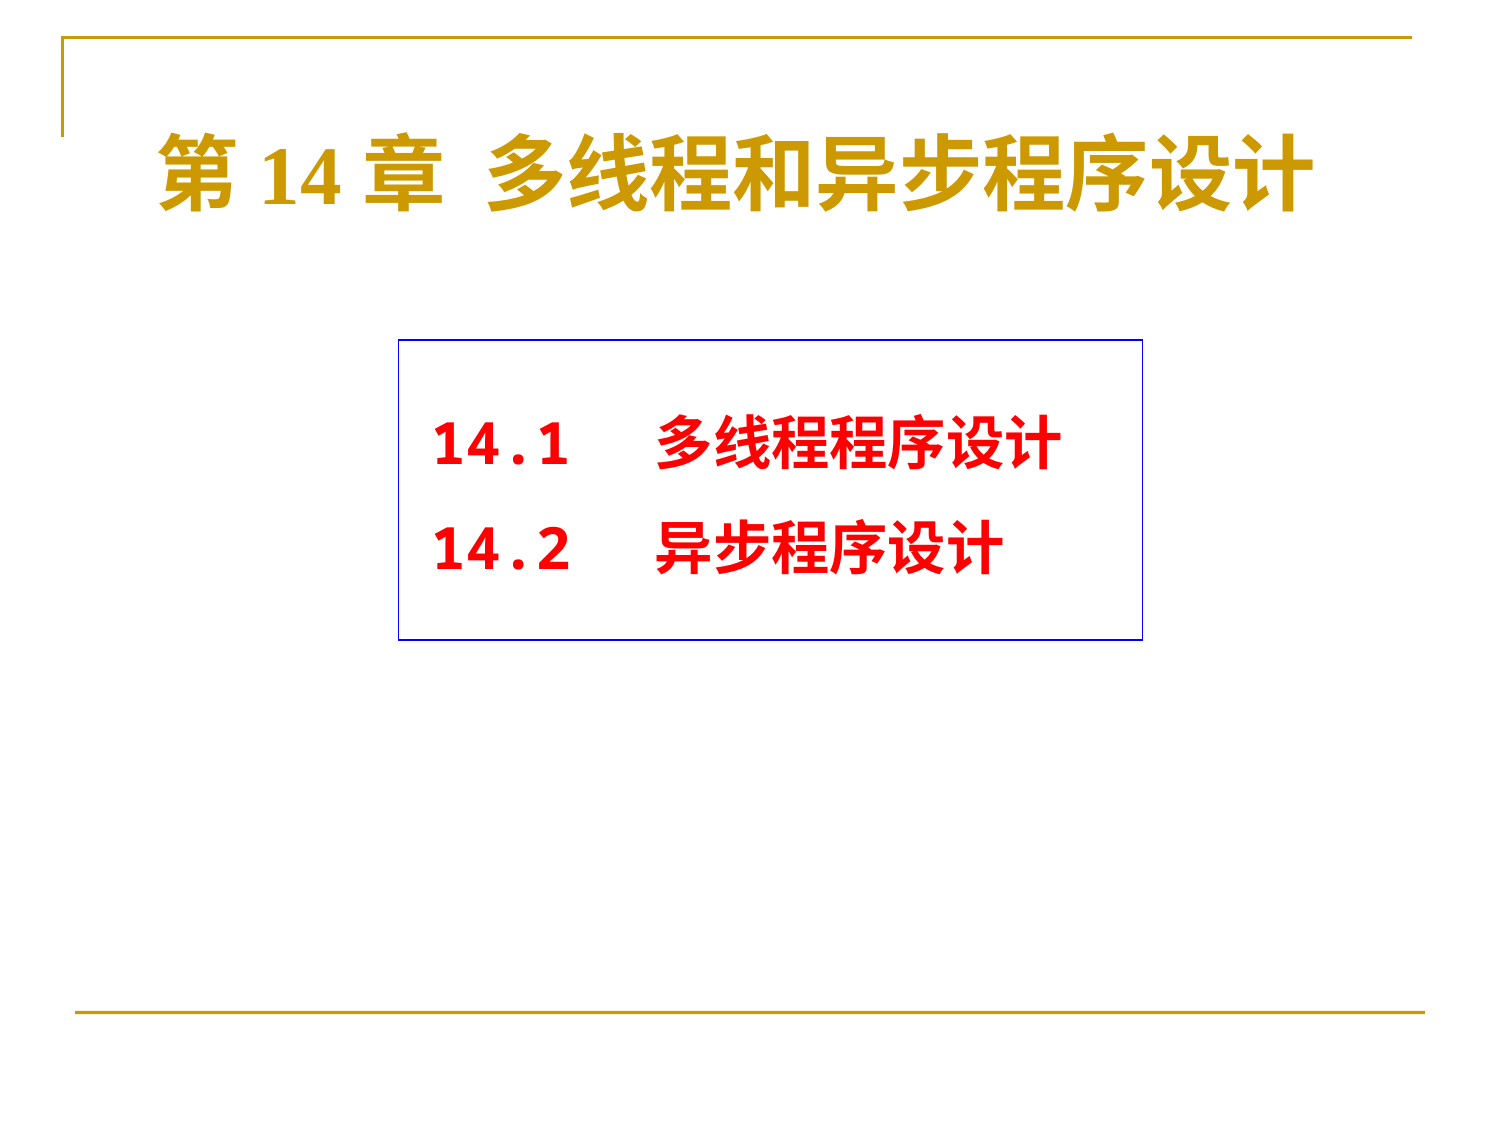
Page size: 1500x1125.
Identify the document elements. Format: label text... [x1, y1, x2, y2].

text_box 第14章 多线程和异步程序设计 [140, 113, 1336, 229]
text_box 14.1 多线程程序设计 14.2 异步程序设计 [398, 339, 1143, 640]
